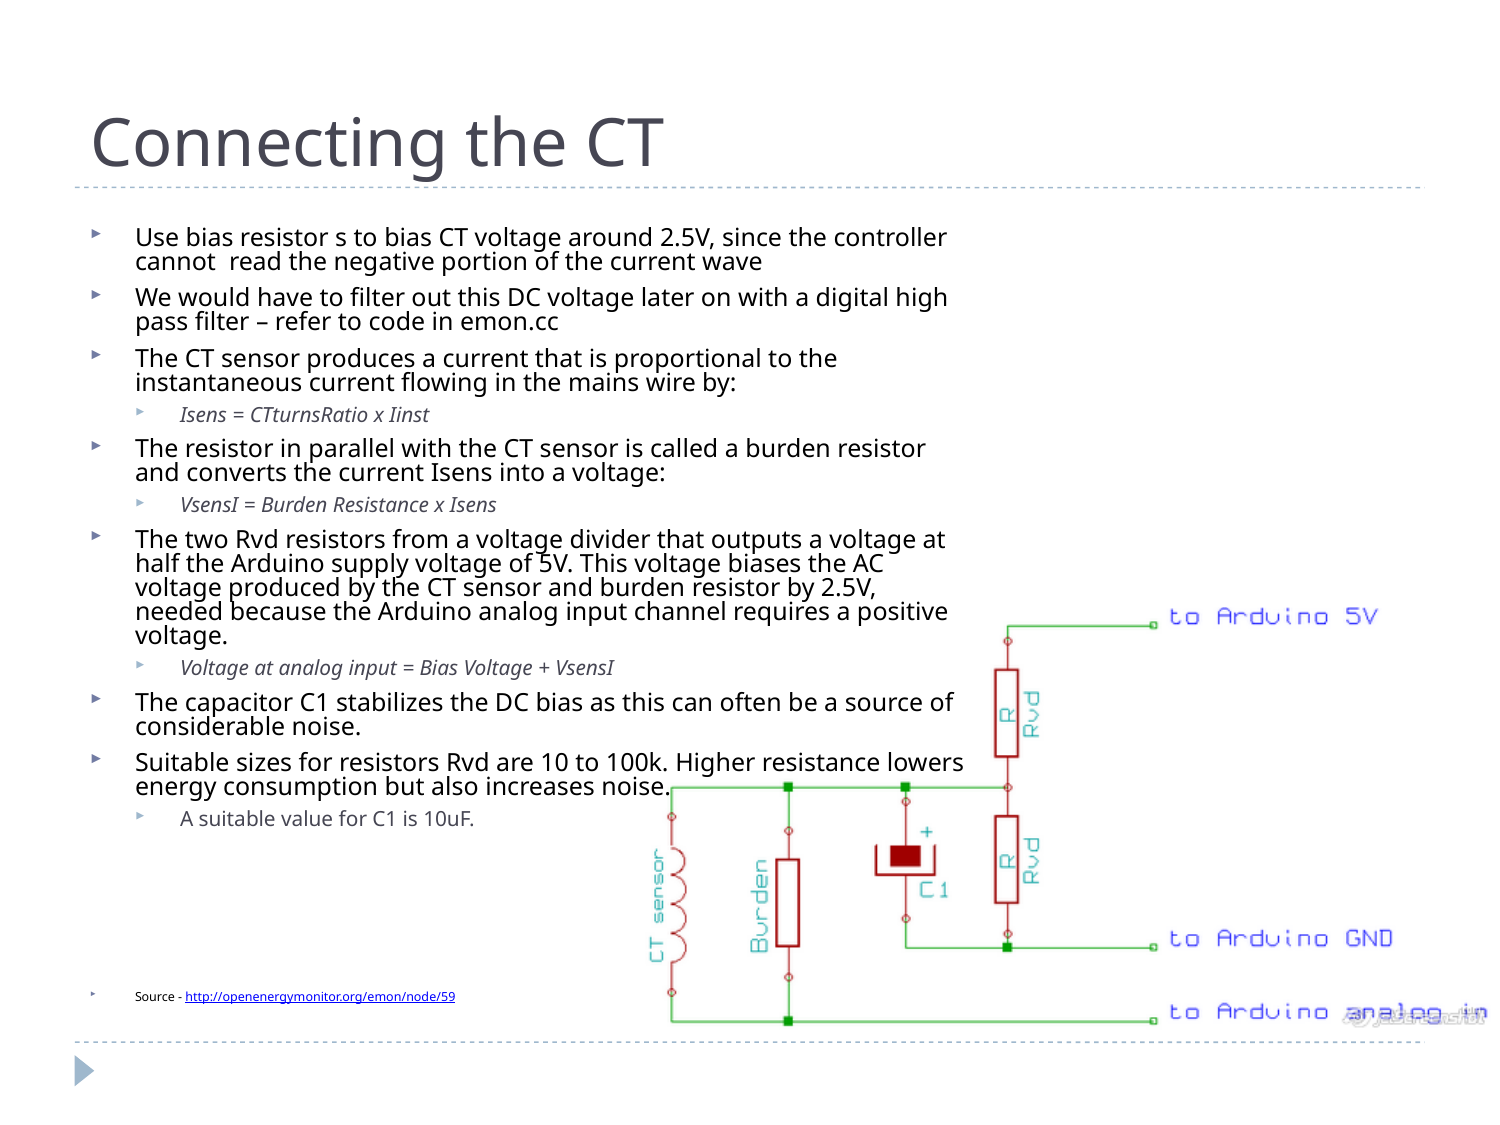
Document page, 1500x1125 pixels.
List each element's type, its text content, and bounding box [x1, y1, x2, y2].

title Connecting the CT [75, 24, 1425, 188]
list Use bias resistor s to bias CT voltage around 2.5V, since the controller cannot read the negative portion of the current wave We would have to filter out this DC voltage later on with a digital high pass filter – refer to code in emon.cc The CT sensor produces a current that is proportional to the instantaneous current flowing in the mains wire by: Isens = CTturnsRatio x Iinst The resistor in parallel with the CT sensor is called a burden resistor and converts the current Isens into a voltage: VsensI = Burden Resistance x Isens The two Rvd resistors from a voltage divider that outputs a voltage at half the Arduino supply voltage of 5V. This voltage biases the AC voltage produced by the CT sensor and burden resistor by 2.5V, needed because the Arduino analog input channel requires a positive voltage. Voltage at analog input = Bias Voltage + VsensI The capacitor C1 stabilizes the DC bias as this can often be a source of considerable noise. Suitable sizes for resistors Rvd are 10 to 100k. Higher resistance lowers energy consumption but also increases noise. A suitable value for C1 is 10uF. Source - http://openenergymonitor.org/emon/node/59 [75, 219, 987, 1005]
picture [643, 607, 1495, 1036]
